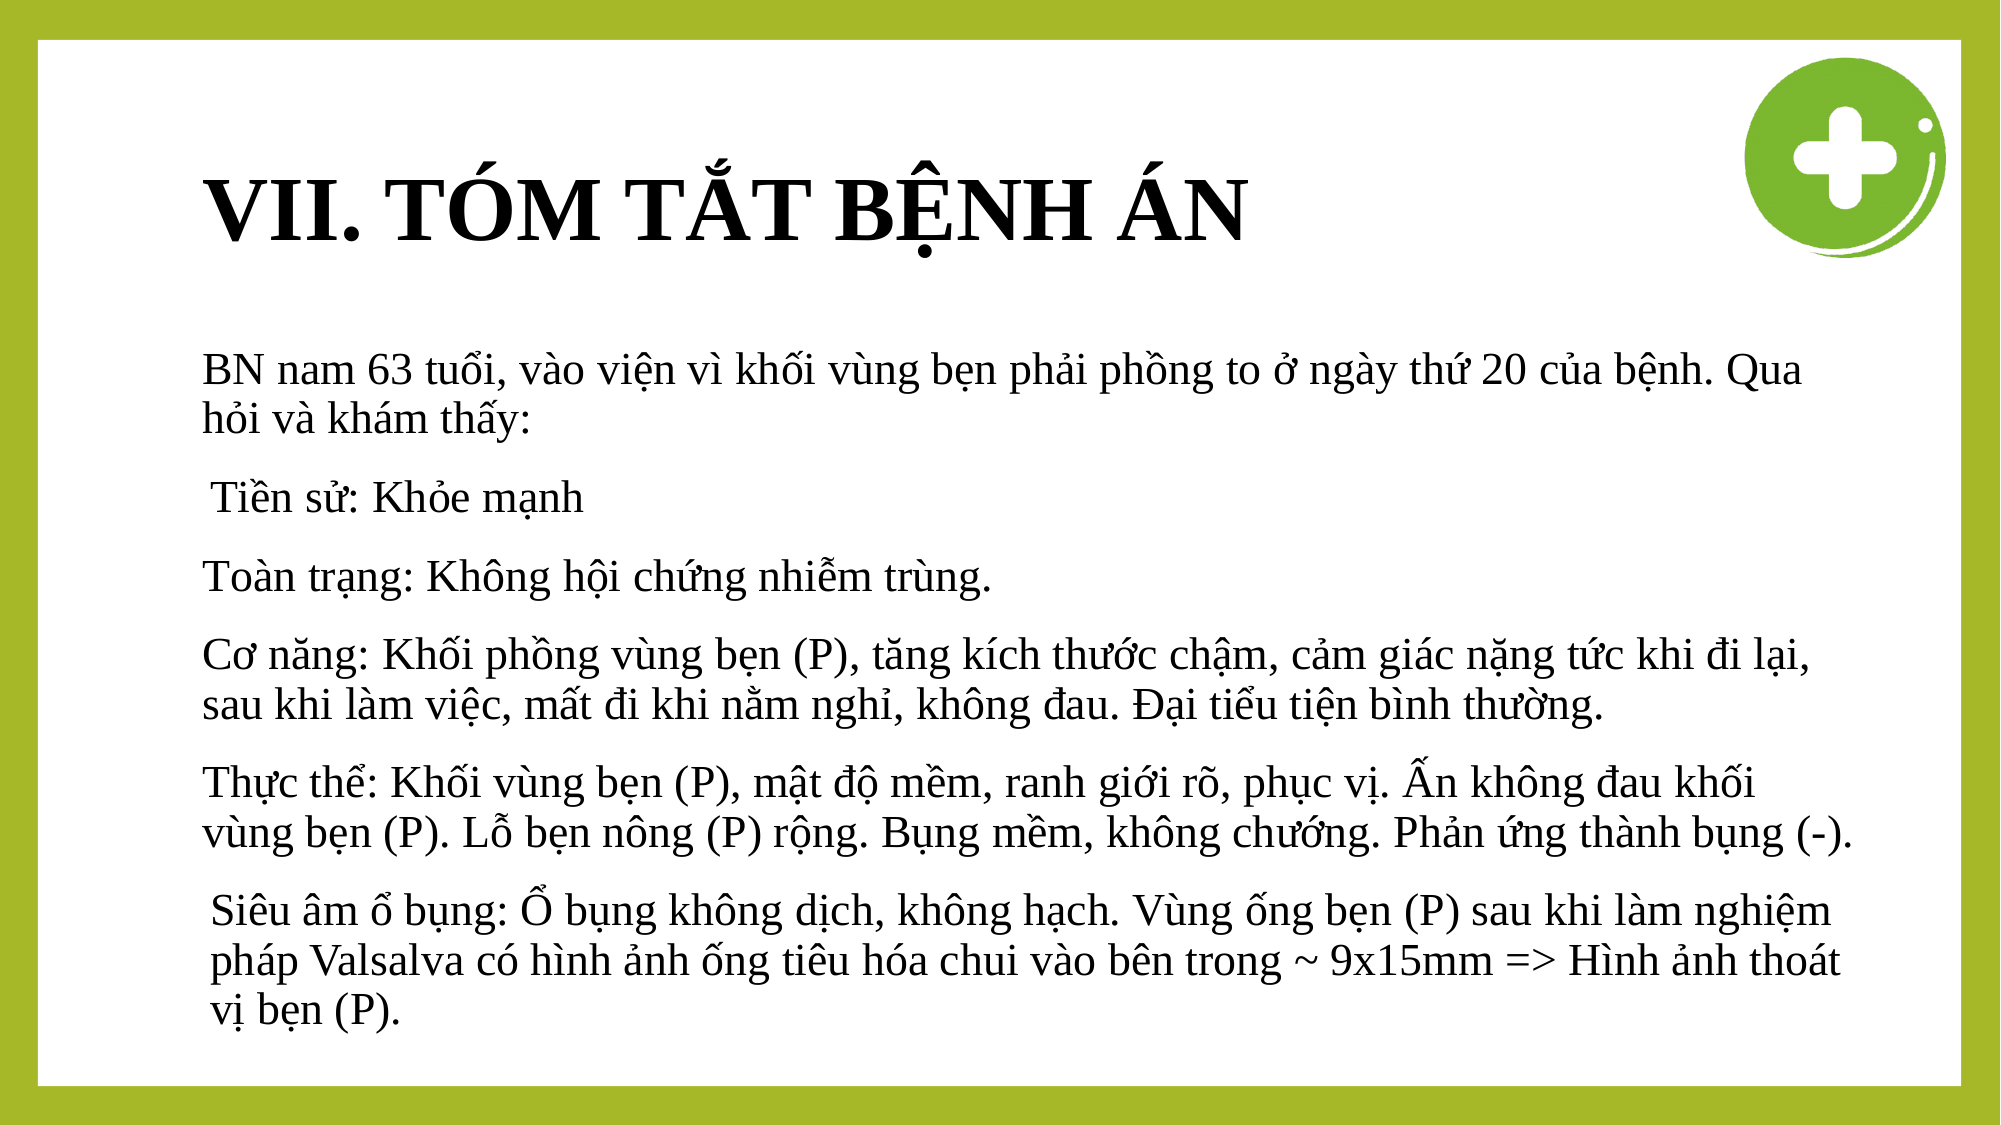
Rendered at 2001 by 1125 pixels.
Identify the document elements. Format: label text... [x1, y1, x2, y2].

list BN nam 63 tuổi, vào viện vì khối vùng bẹn phải phồng to ở ngày thứ 20 của bệnh. Qua hỏi và khám thấy: Tiền sử: Khỏe mạnh Toàn trạng: Không hội chứng nhiễm trùng. Cơ năng: Khối phồng vùng bẹn (P), tăng kích thước chậm, cảm giác nặng tức khi đi lại, sau khi làm việc, mất đi khi nằm nghỉ, không đau. Đại tiểu tiện bình thường. Thực thể: Khối vùng bẹn (P), mật độ mềm, ranh giới rõ, phục vị. Ấn không đau khối vùng bẹn (P). Lỗ bẹn nông (P) rộng. Bụng mềm, không chướng. Phản ứng thành bụng (-). Siêu âm ổ bụng: Ổ bụng không dịch, không hạch. Vùng ống bẹn (P) sau khi làm nghiệm pháp Valsalva có hình ảnh ống tiêu hóa chui vào bên trong ~ 9x15mm => Hình ảnh thoát vị bẹn (P). [187, 337, 1873, 1048]
picture [1733, 45, 1957, 269]
title VII. TÓM TẮT BỆNH ÁN [187, 99, 1808, 323]
